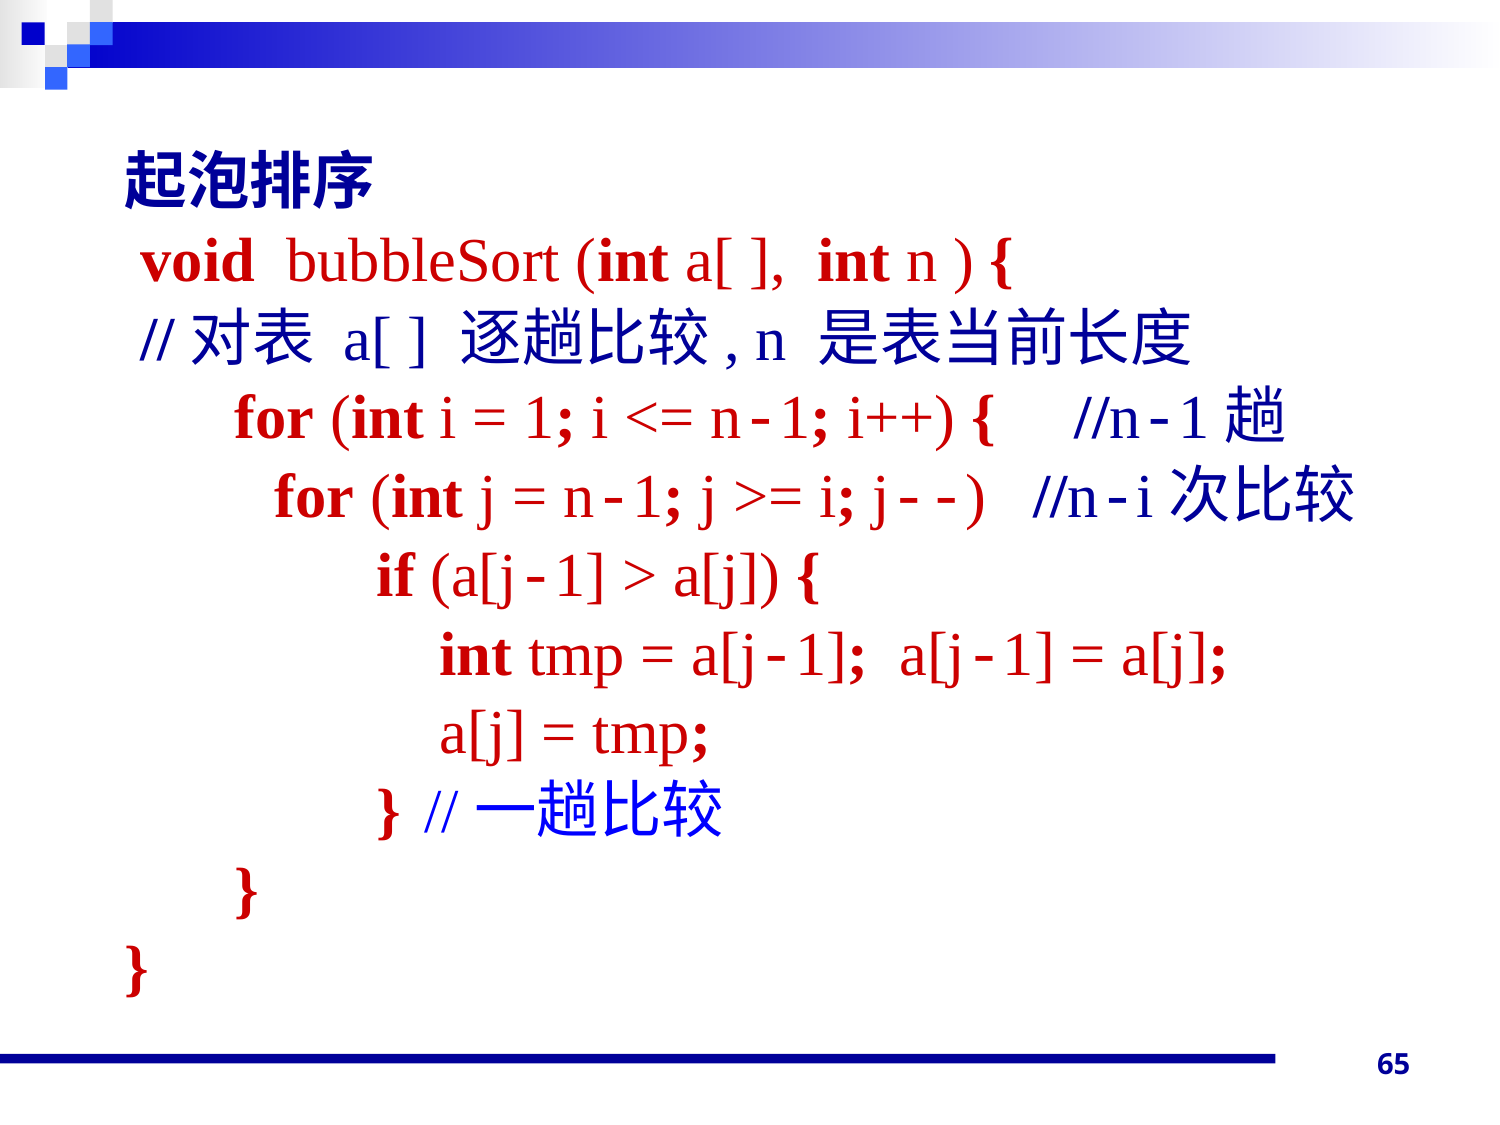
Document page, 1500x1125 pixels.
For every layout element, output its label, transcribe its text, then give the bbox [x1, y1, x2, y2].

slide_number 65 [1074, 1017, 1425, 1093]
text_box 起泡排序 void bubbleSort (int a[ ], int n ) { //对表 a[ ] 逐趟比较, n 是表当前长度 for (int i = 1; i <= n-1; i++) { //n-1趟 for (int j = n-1; j >= i; j--) //n-i次比较 if (a[j-1] > a[j]) { int tmp = a[j-1]; a[j-1] = a[j]; a[j] = tmp; } //一趟比较 } } [106, 127, 1500, 1012]
